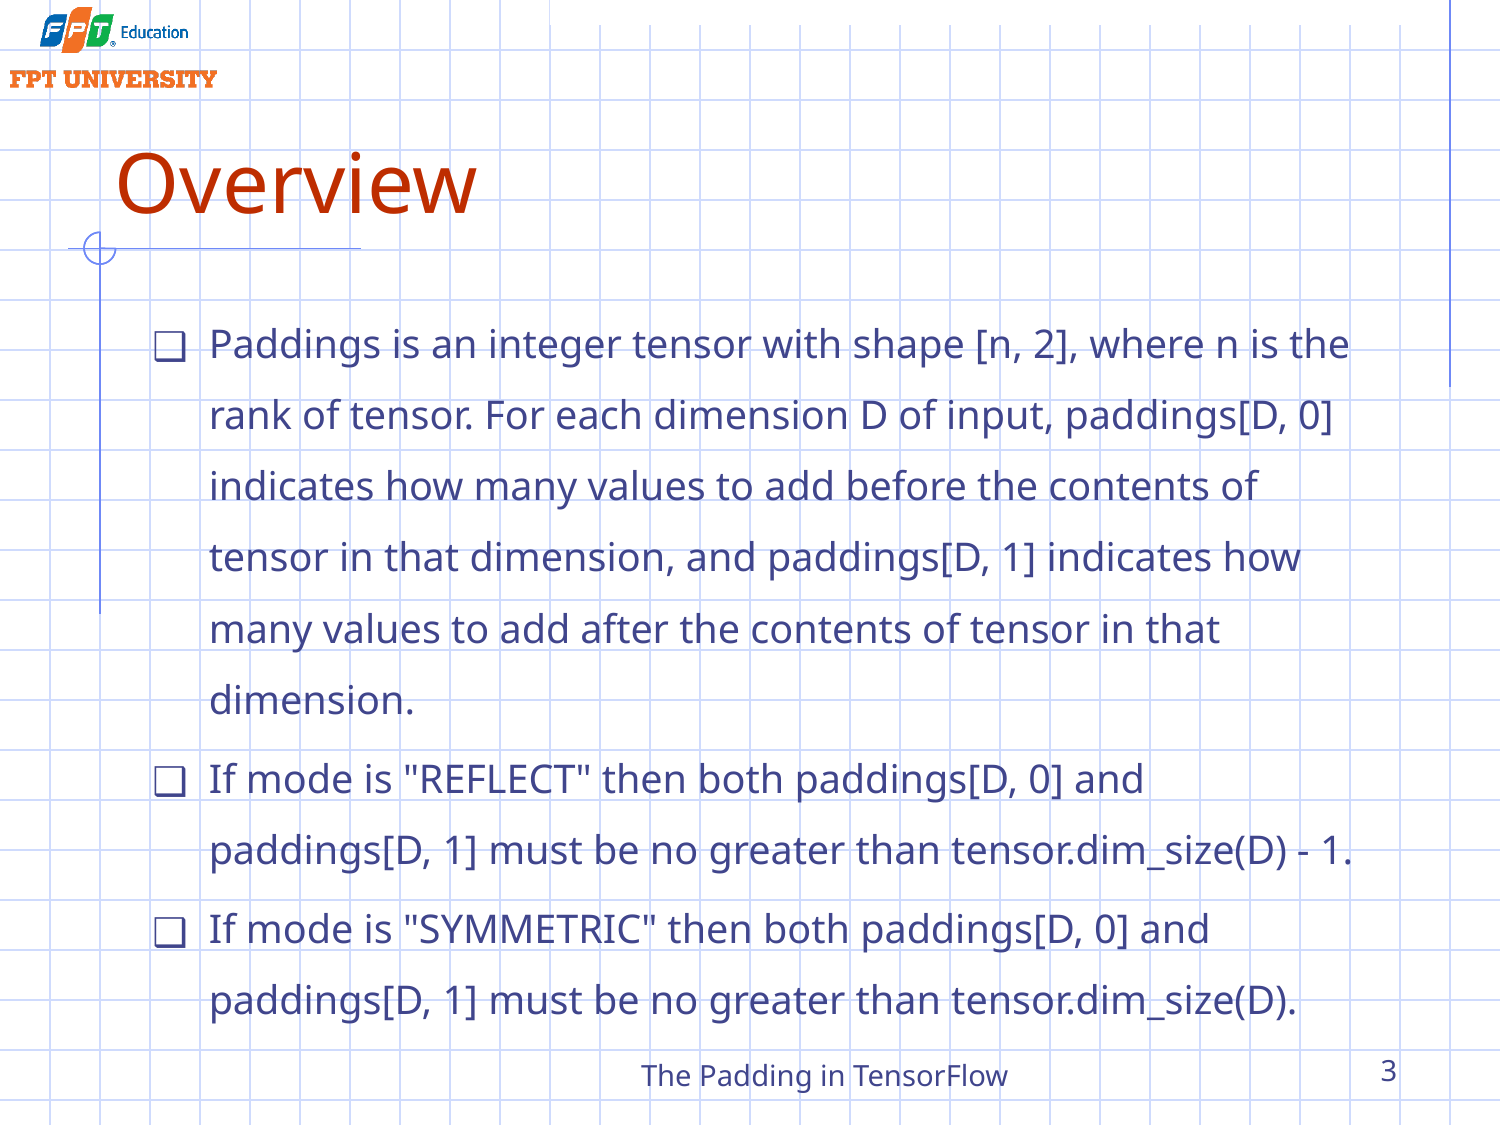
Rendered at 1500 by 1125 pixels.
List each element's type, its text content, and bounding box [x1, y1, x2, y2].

list Paddings is an integer tensor with shape [n, 2], where n is the rank of tensor. For each dimension D of input, paddings[D, 0] indicates how many values to add before the contents of tensor in that dimension, and paddings[D, 1] indicates how many values to add after the contents of tensor in that dimension. If mode is "REFLECT" then both paddings[D, 0] and paddings[D, 1] must be no greater than tensor.dim_size(D) - 1. If mode is "SYMMETRIC" then both paddings[D, 0] and paddings[D, 1] must be no greater than tensor.dim_size(D). [137, 287, 1375, 988]
picture [10, 6, 217, 88]
text_box The Padding in TensorFlow [587, 1024, 1063, 1100]
text_box 3 [1099, 1024, 1413, 1100]
title Overview [99, 50, 1438, 238]
